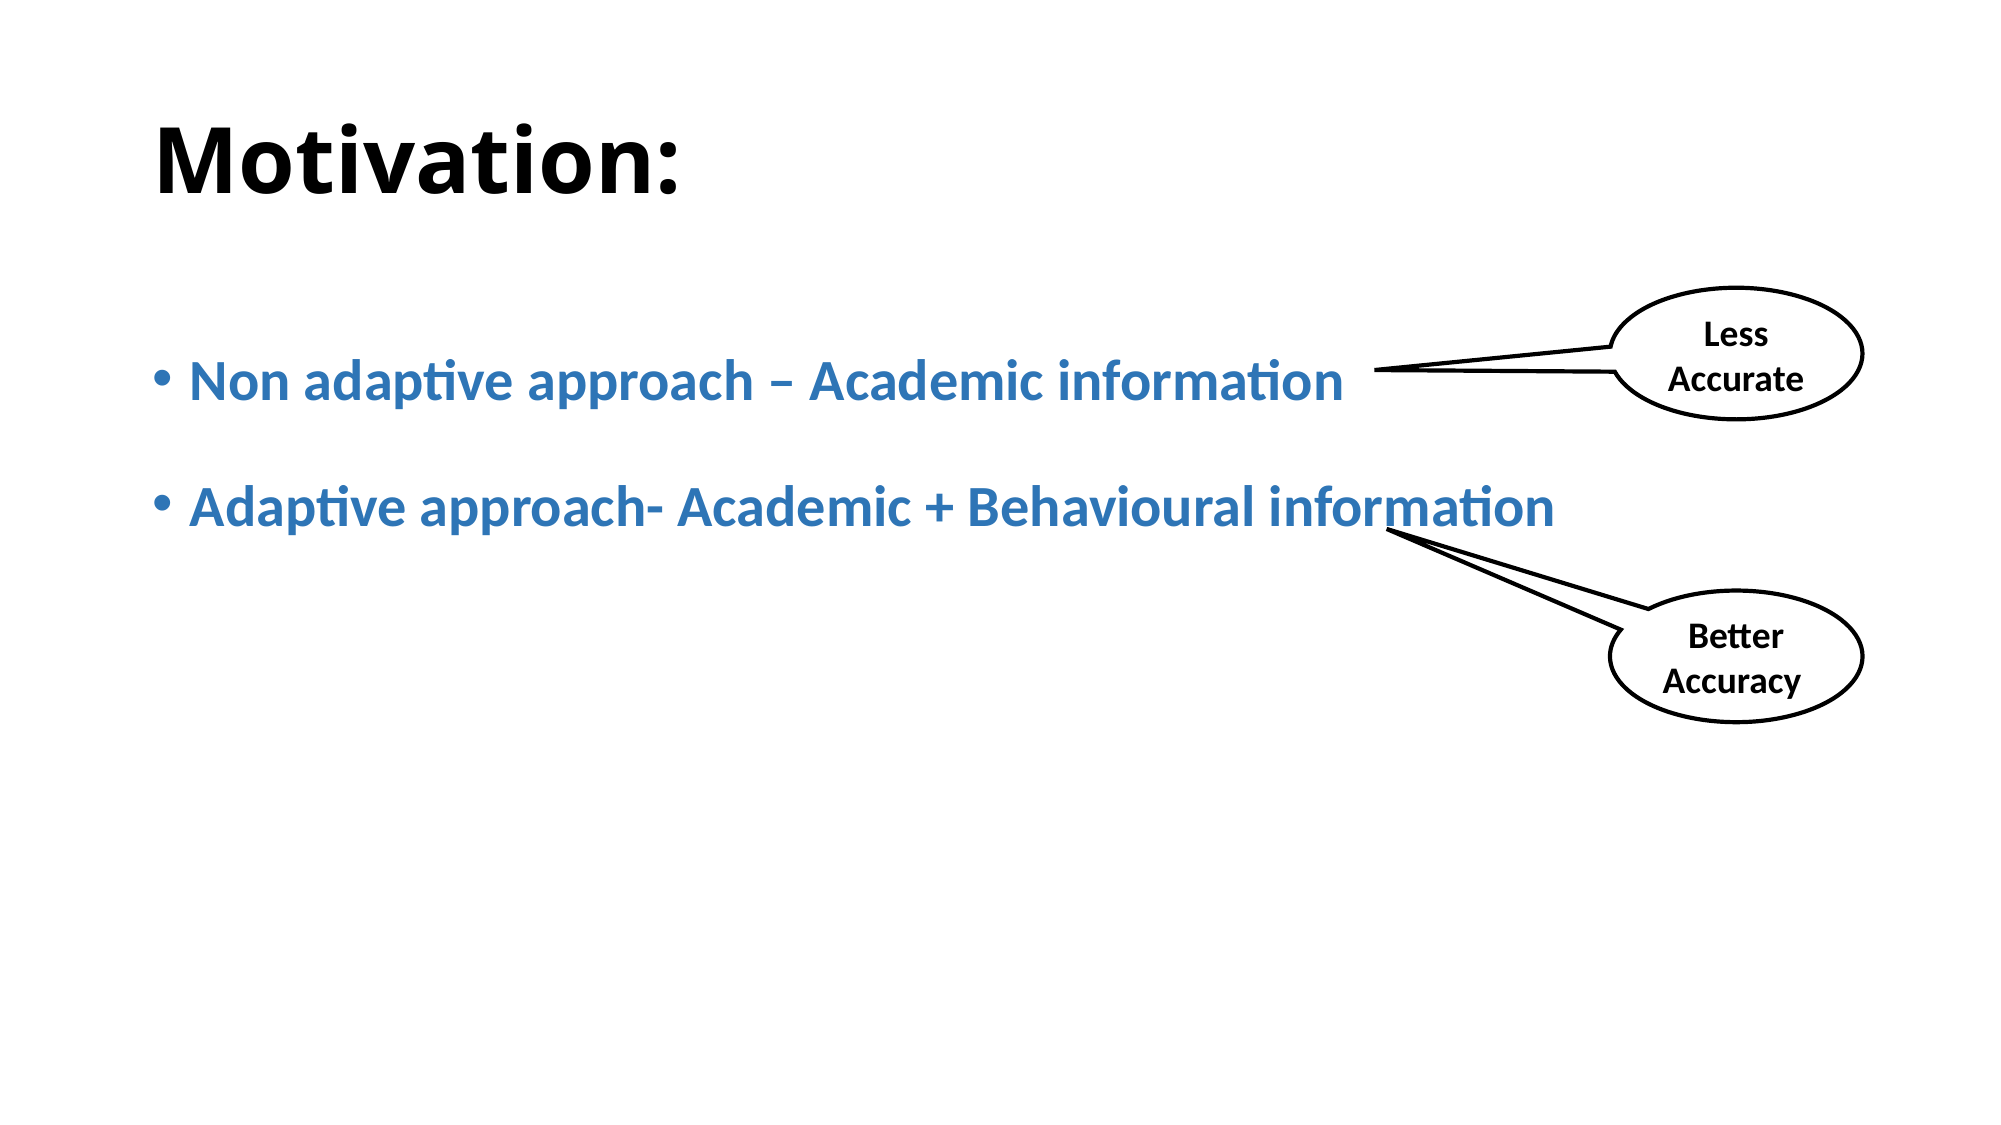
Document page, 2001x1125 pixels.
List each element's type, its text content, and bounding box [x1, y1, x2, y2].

title Motivation: [137, 55, 1863, 273]
text_box Less Accurate [1374, 286, 1864, 421]
text_box Better Accuracy [1386, 527, 1864, 724]
list Non adaptive approach – Academic information Adaptive approach- Academic + Behavioural information [137, 299, 1863, 1014]
